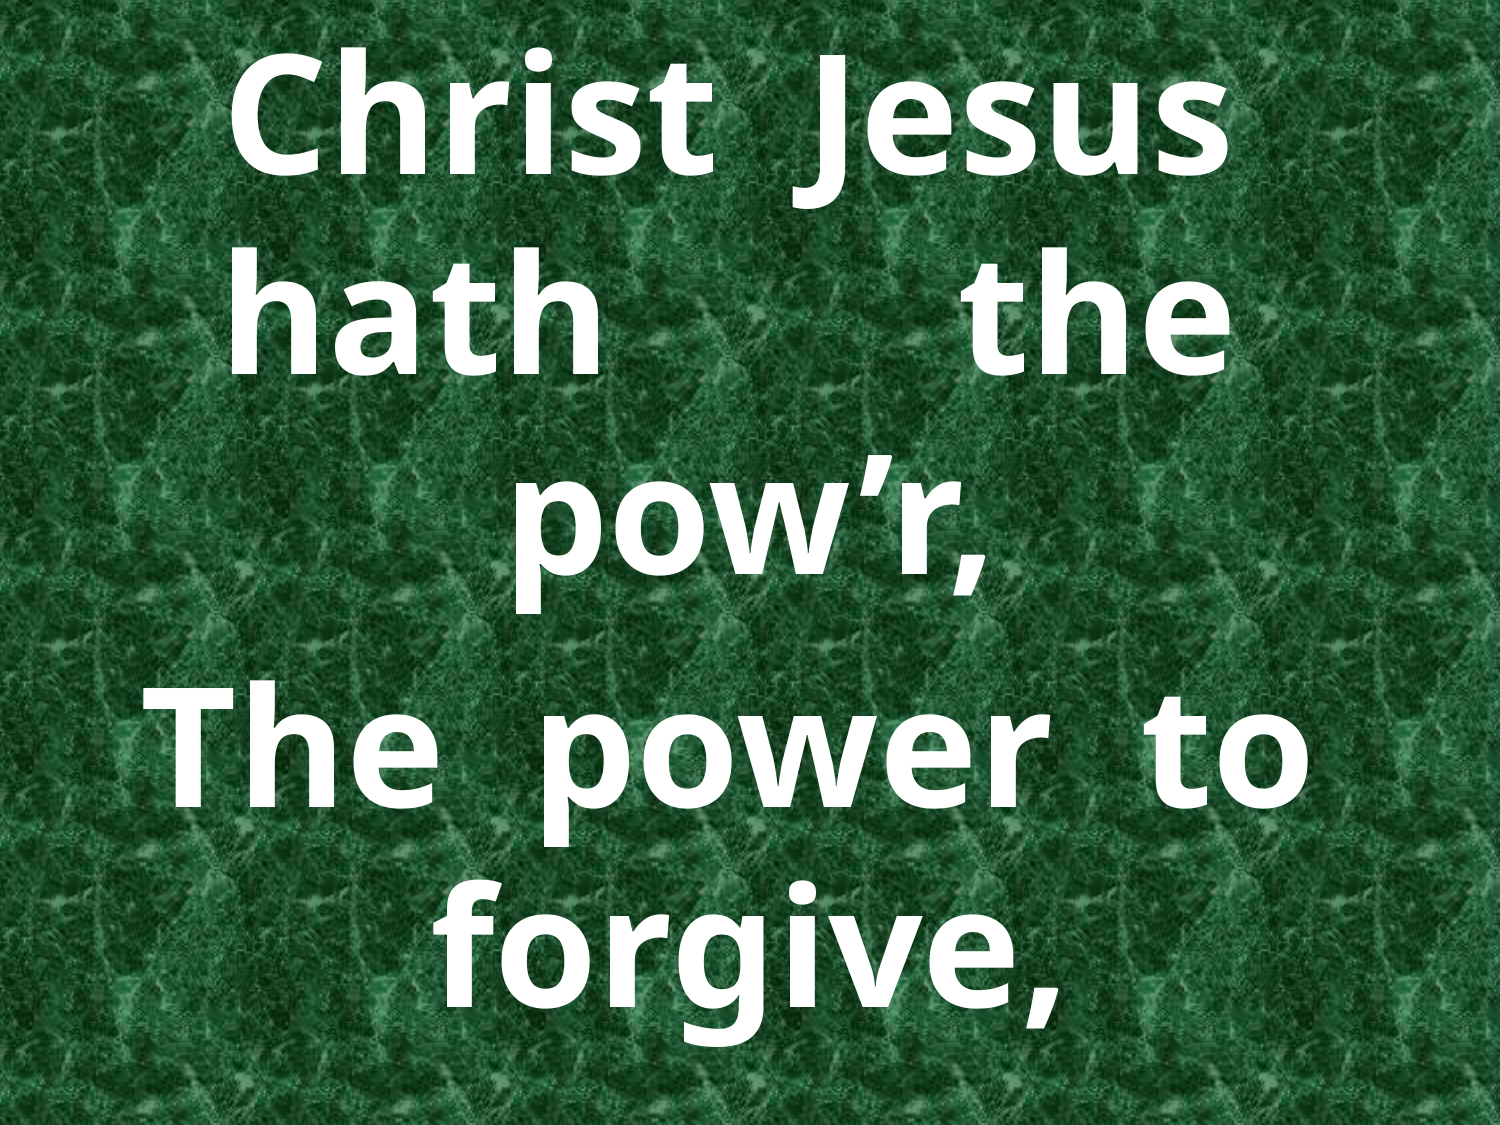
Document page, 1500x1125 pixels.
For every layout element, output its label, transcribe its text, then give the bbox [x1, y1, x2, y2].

list Christ Jesus hath the pow’r, The power to forgive, [0, 0, 1500, 1125]
